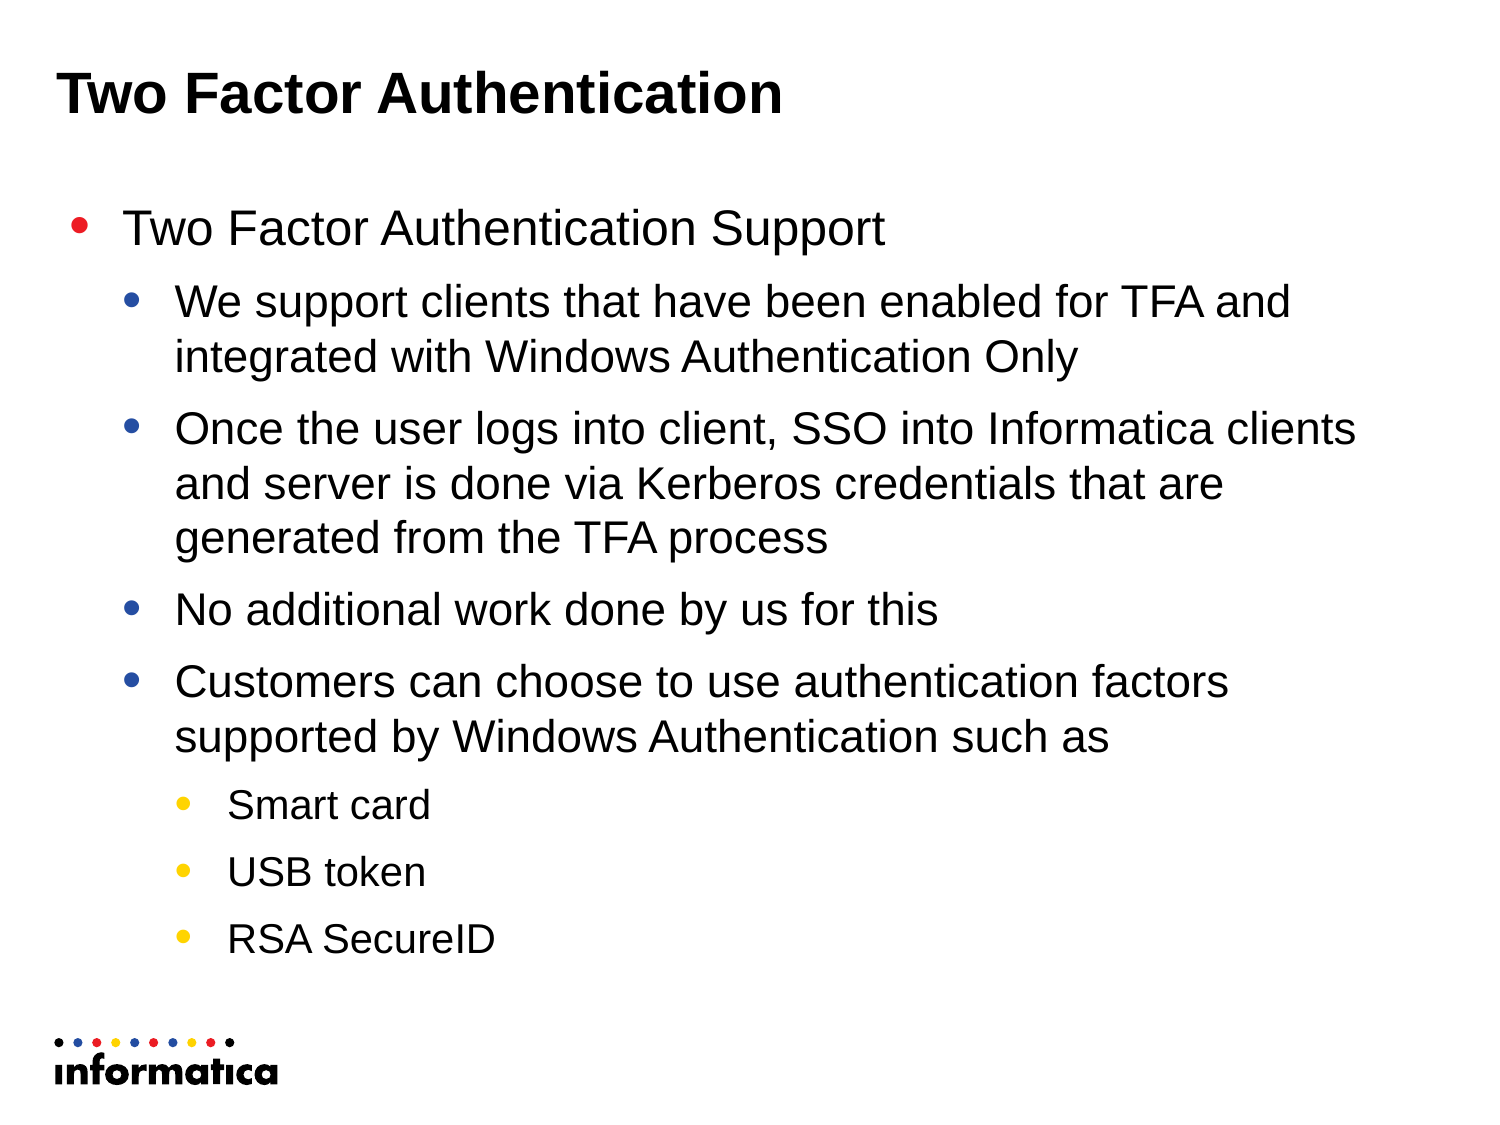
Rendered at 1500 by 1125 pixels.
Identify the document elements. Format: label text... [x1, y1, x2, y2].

list Two Factor Authentication Support We support clients that have been enabled for TFA and integrated with Windows Authentication Only Once the user logs into client, SSO into Informatica clients and server is done via Kerberos credentials that are generated from the TFA process No additional work done by us for this Customers can choose to use authentication factors supported by Windows Authentication such as Smart card USB token RSA SecureID [54, 187, 1446, 1013]
title Two Factor Authentication [56, 56, 1446, 138]
